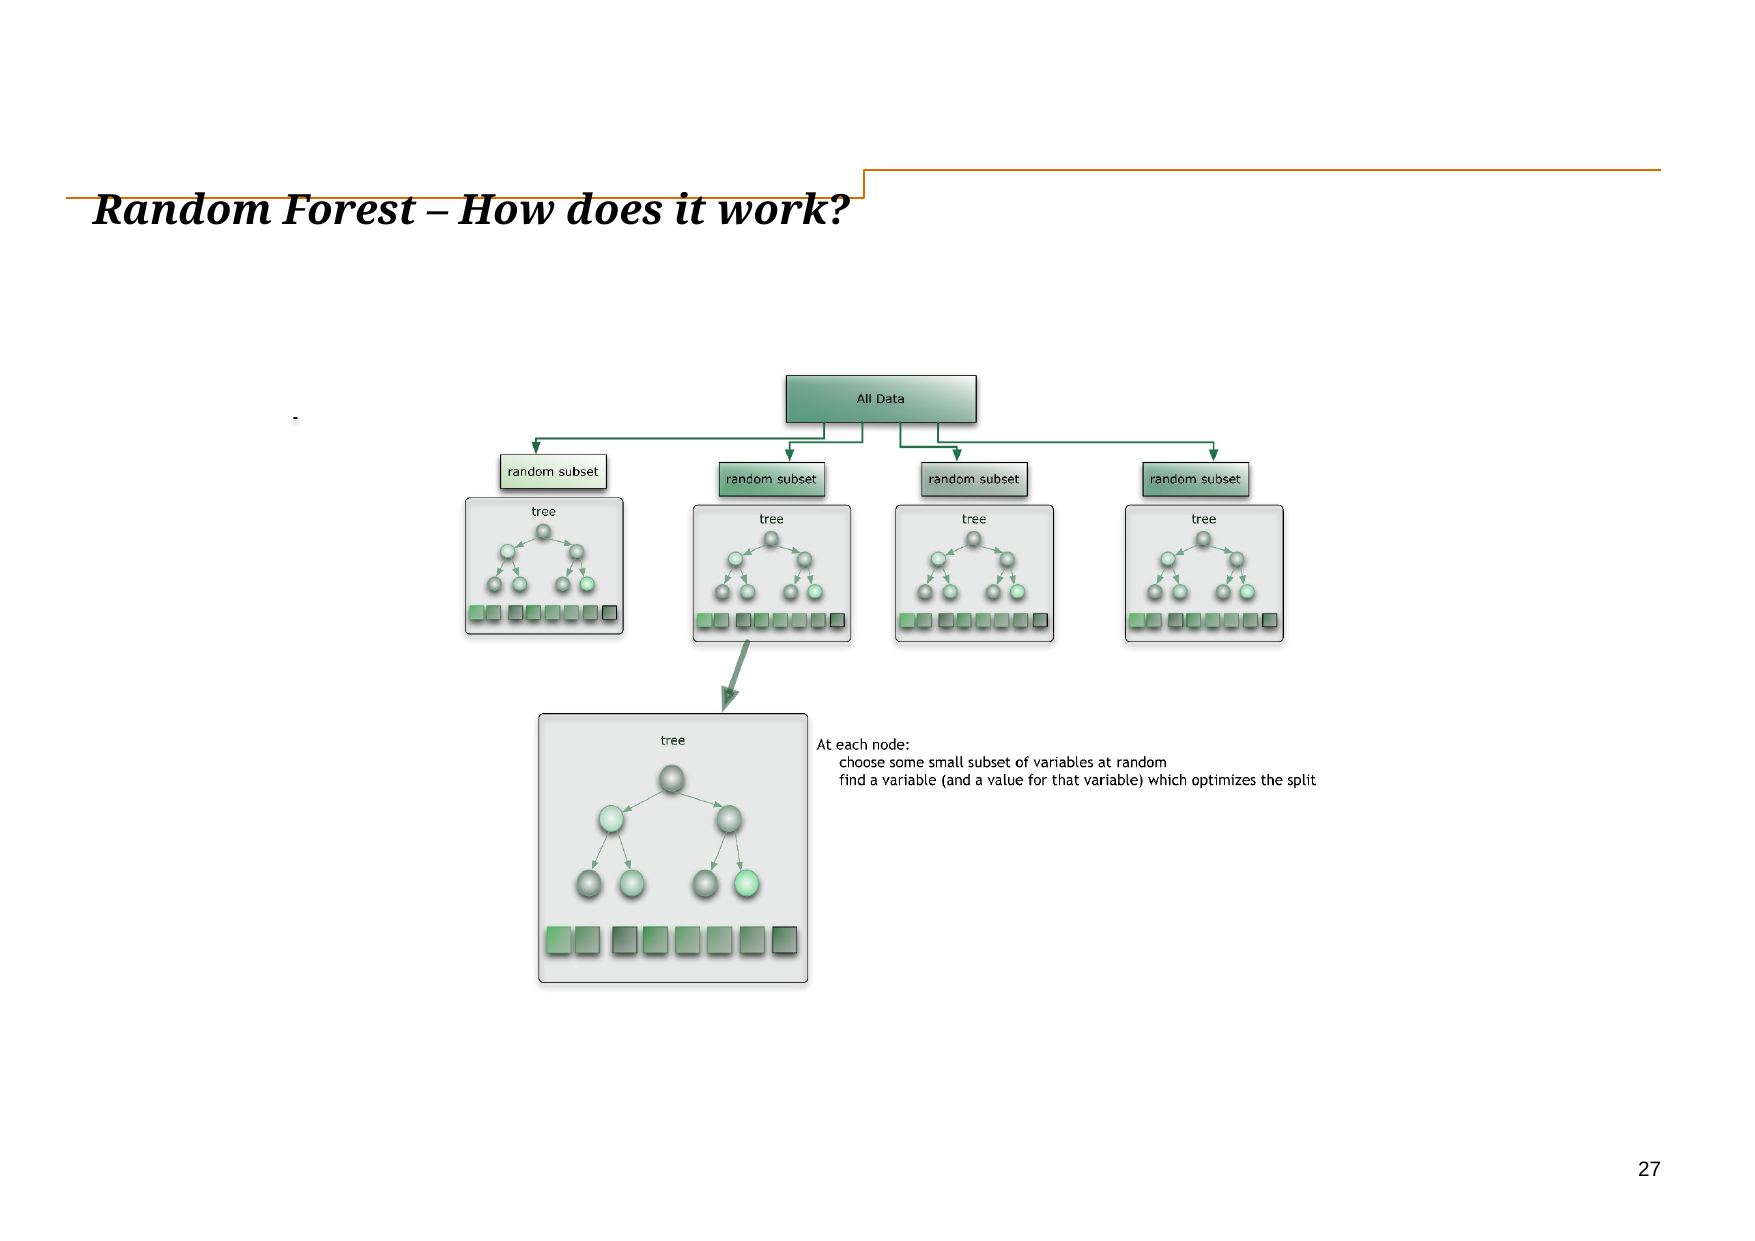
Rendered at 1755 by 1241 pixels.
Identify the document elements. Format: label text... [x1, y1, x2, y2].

title Random Forest – How does it work? [93, 182, 1662, 329]
slide_number 27 [1368, 1155, 1662, 1180]
picture [274, 359, 1330, 1004]
